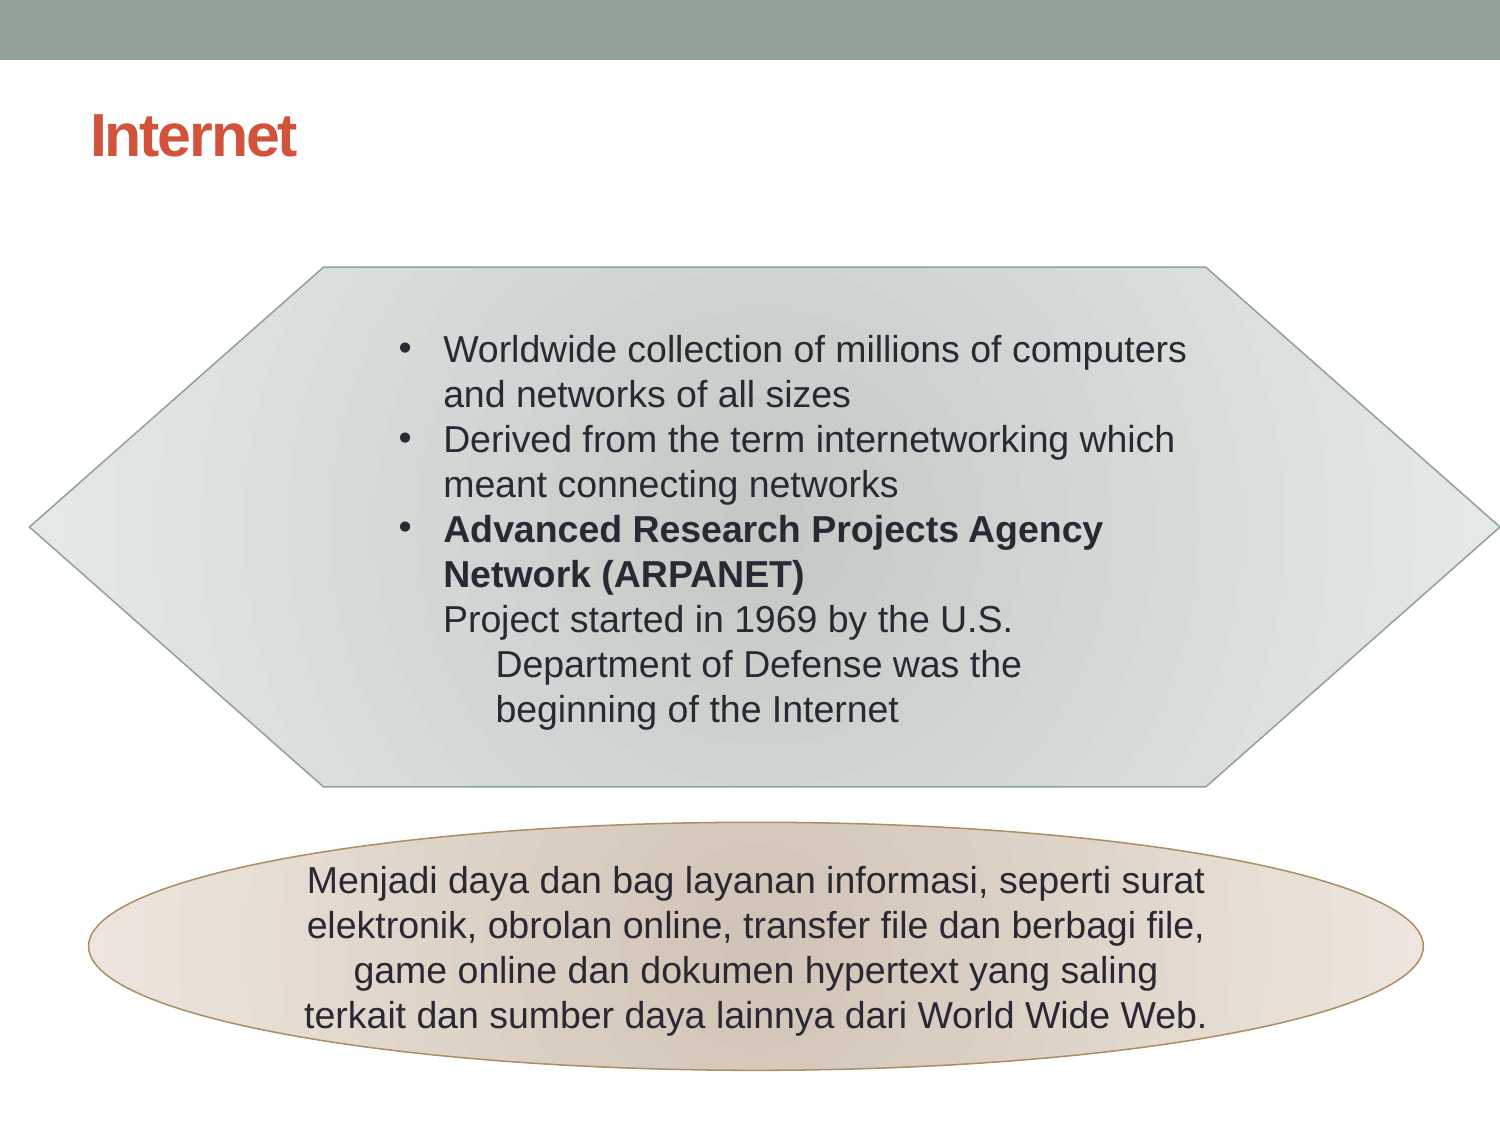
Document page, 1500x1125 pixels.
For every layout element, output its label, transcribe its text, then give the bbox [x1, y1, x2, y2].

text_box Menjadi daya dan bag layanan informasi, seperti surat elektronik, obrolan online, transfer file dan berbagi file, game online dan dokumen hypertext yang saling terkait dan sumber daya lainnya dari World Wide Web. [87, 821, 1425, 1072]
title Internet [75, 87, 1425, 250]
text_box Worldwide collection of millions of computers and networks of all sizes Derived from the term internetworking which meant connecting networks Advanced Research Projects Agency Network (ARPANET) Project started in 1969 by the U.S. Department of Defense was the beginning of the Internet [28, 266, 1500, 788]
